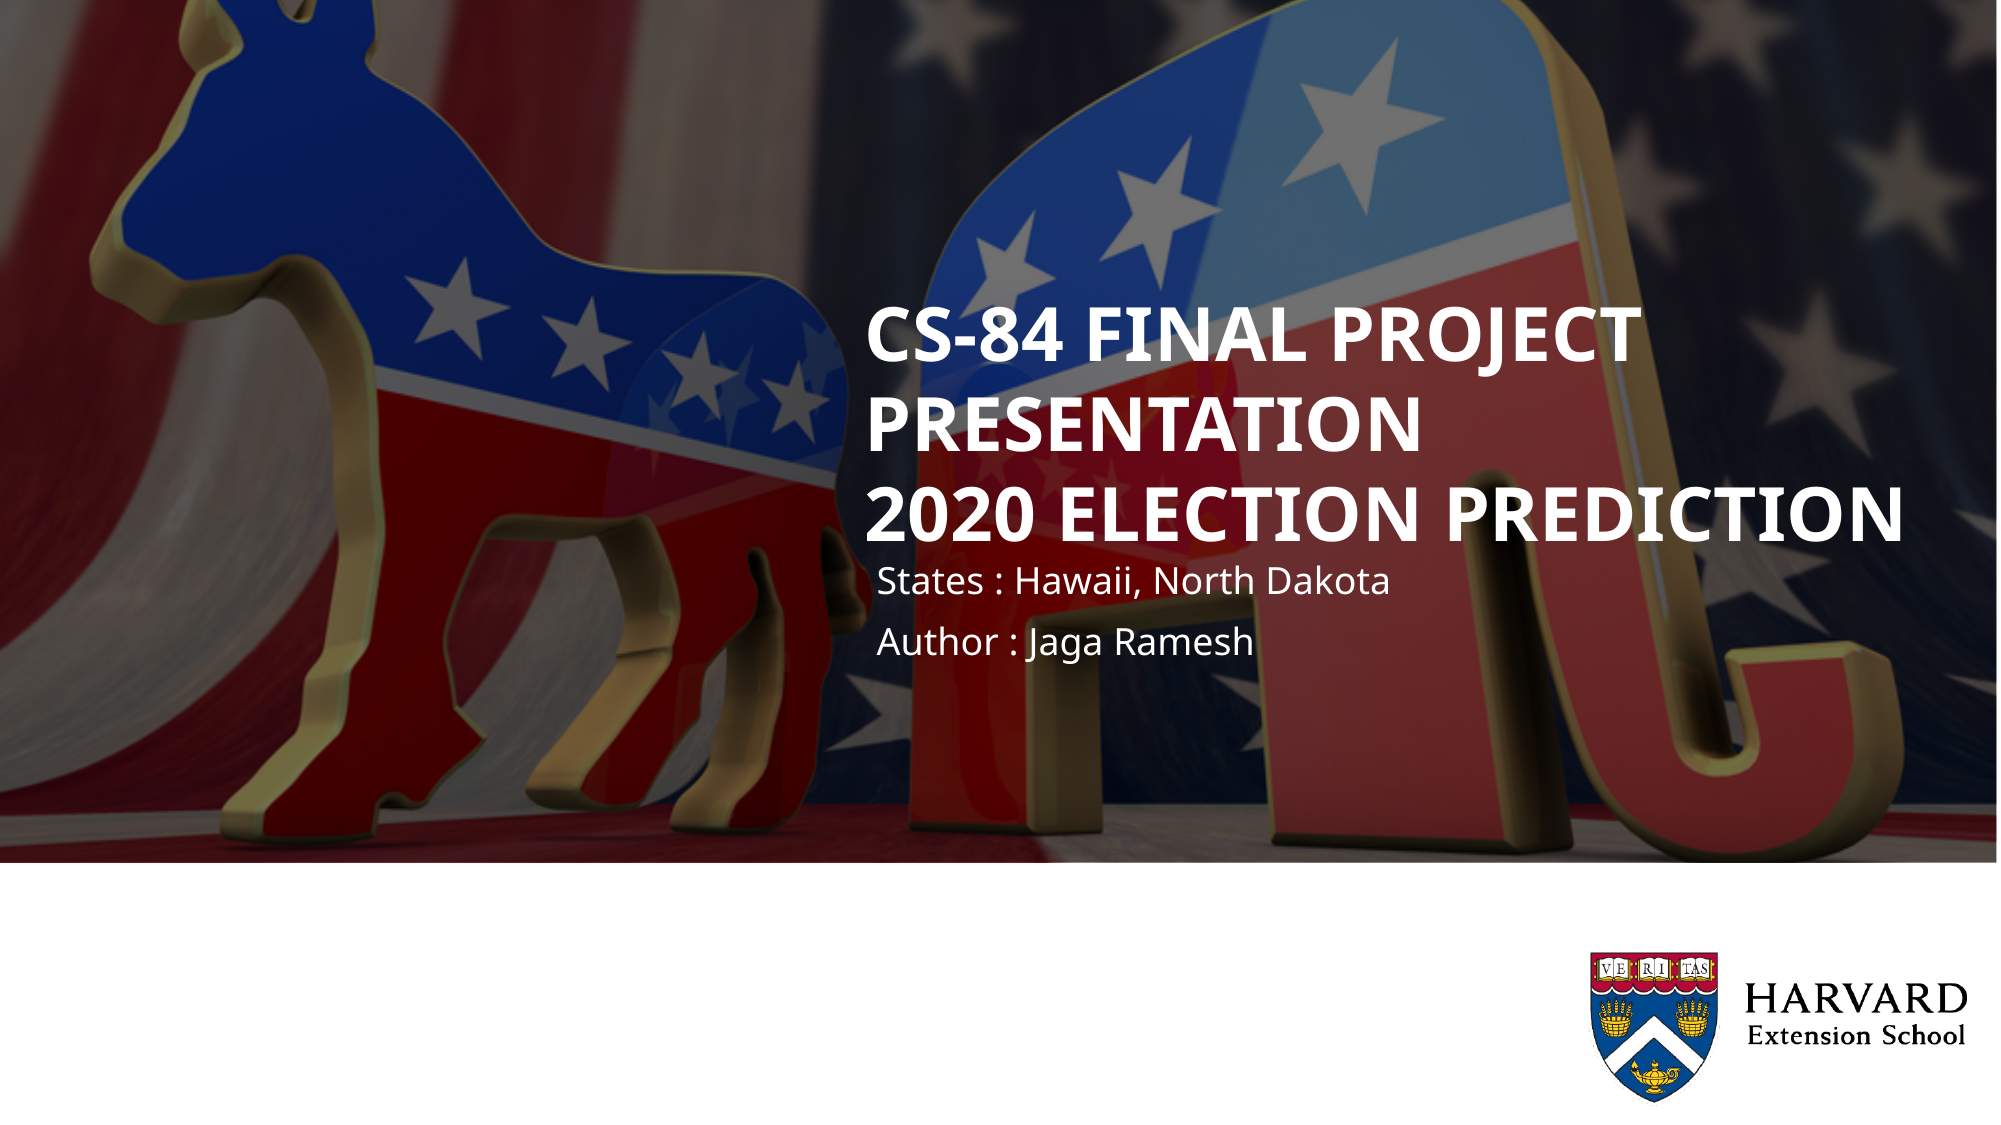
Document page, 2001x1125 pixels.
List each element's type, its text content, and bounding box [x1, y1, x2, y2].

title Cs-84 FINAL PROJECT PRESENTATION 2020 electıon predıctıon [849, 371, 1939, 472]
picture [1587, 949, 1967, 1106]
picture [0, 0, 1997, 863]
text_box Author : Jaga Ramesh [861, 610, 1688, 671]
text_box States : Hawaii, North Dakota [861, 549, 1750, 610]
